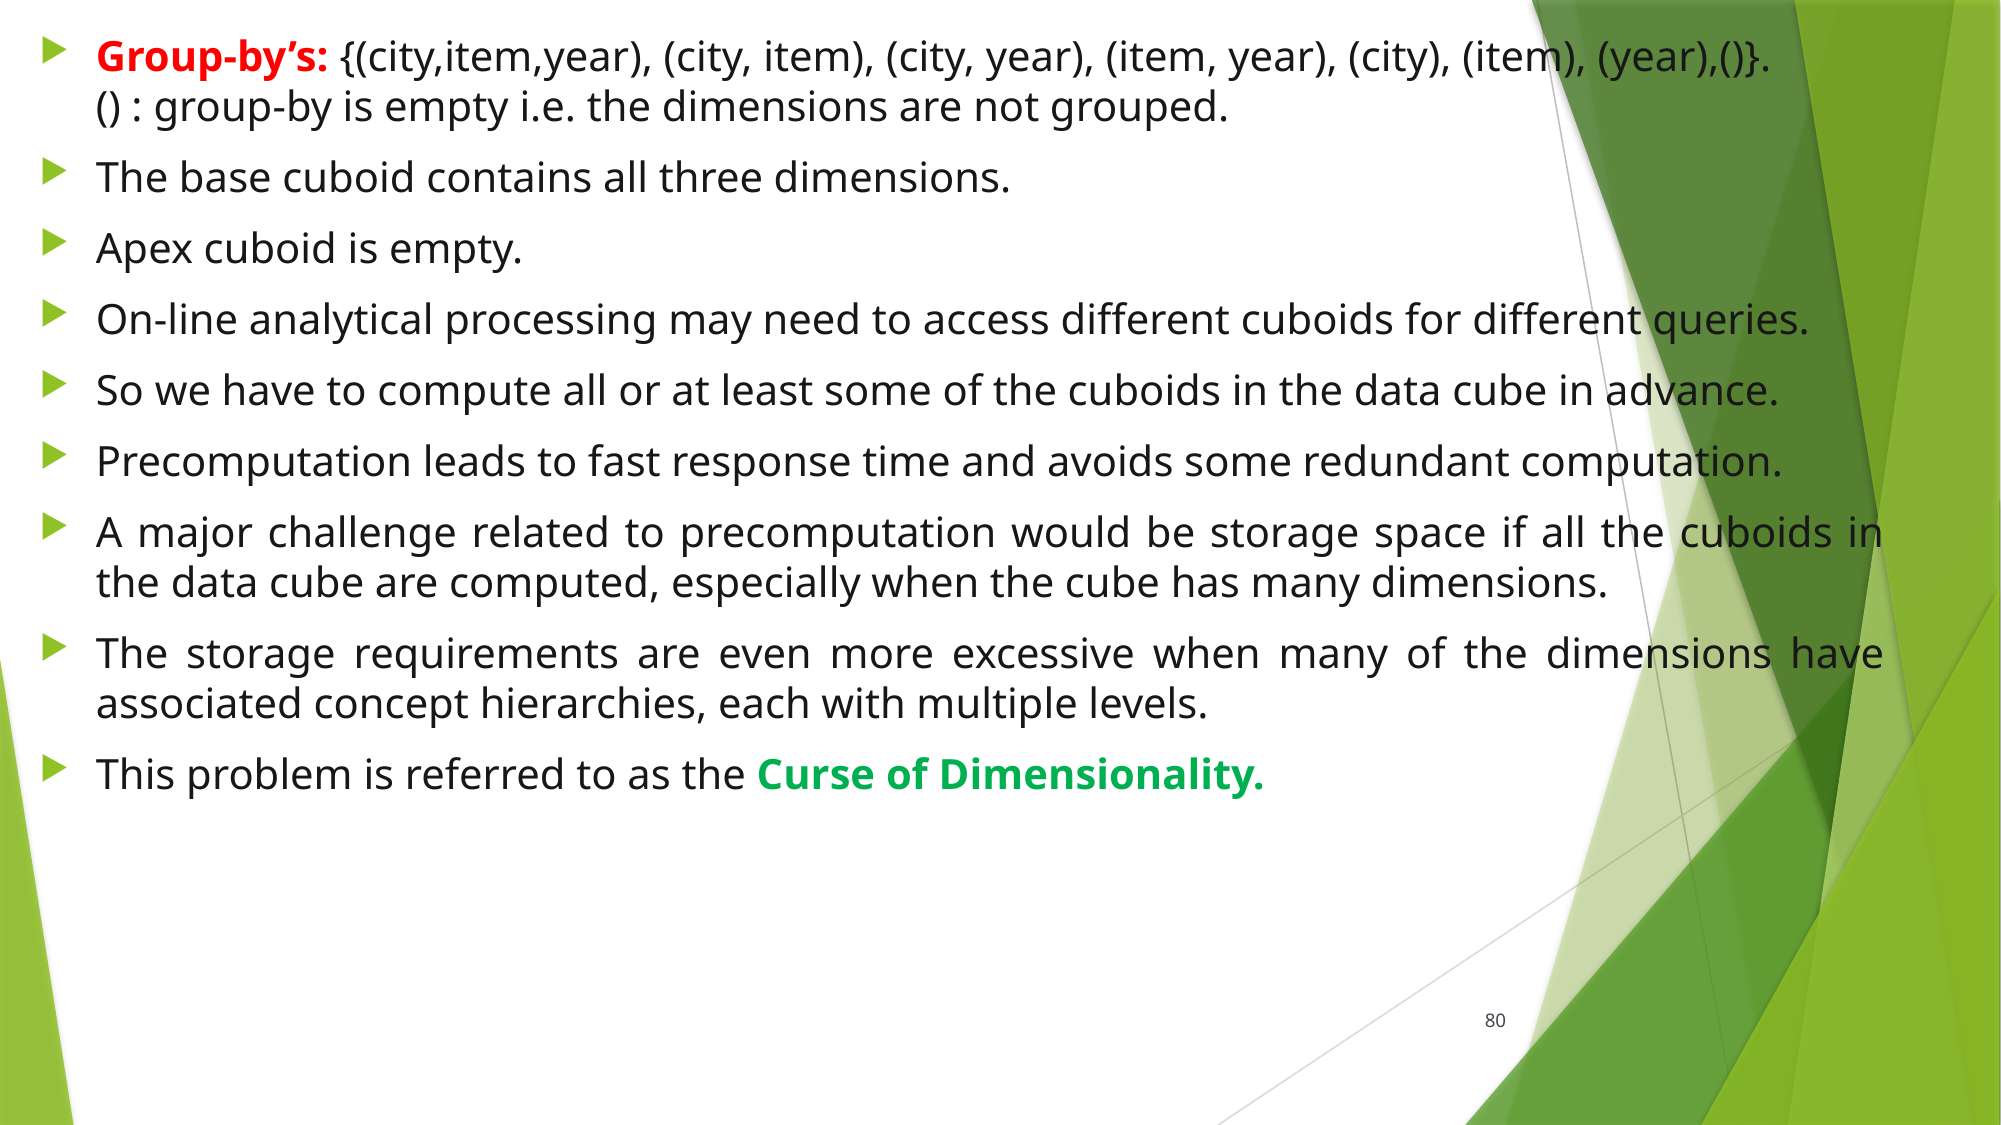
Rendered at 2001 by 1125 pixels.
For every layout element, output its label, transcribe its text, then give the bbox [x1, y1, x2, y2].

list Group-by’s: {(city,item,year), (city, item), (city, year), (item, year), (city), (item), (year),()}. () : group-by is empty i.e. the dimensions are not grouped. The base cuboid contains all three dimensions. Apex cuboid is empty. On-line analytical processing may need to access different cuboids for different queries. So we have to compute all or at least some of the cuboids in the data cube in advance. Precomputation leads to fast response time and avoids some redundant computation. A major challenge related to precomputation would be storage space if all the cuboids in the data cube are computed, especially when the cube has many dimensions. The storage requirements are even more excessive when many of the dimensions have associated concept hierarchies, each with multiple levels. This problem is referred to as the Curse of Dimensionality. [24, 22, 1900, 1010]
slide_number 80 [1409, 1010, 1522, 1051]
